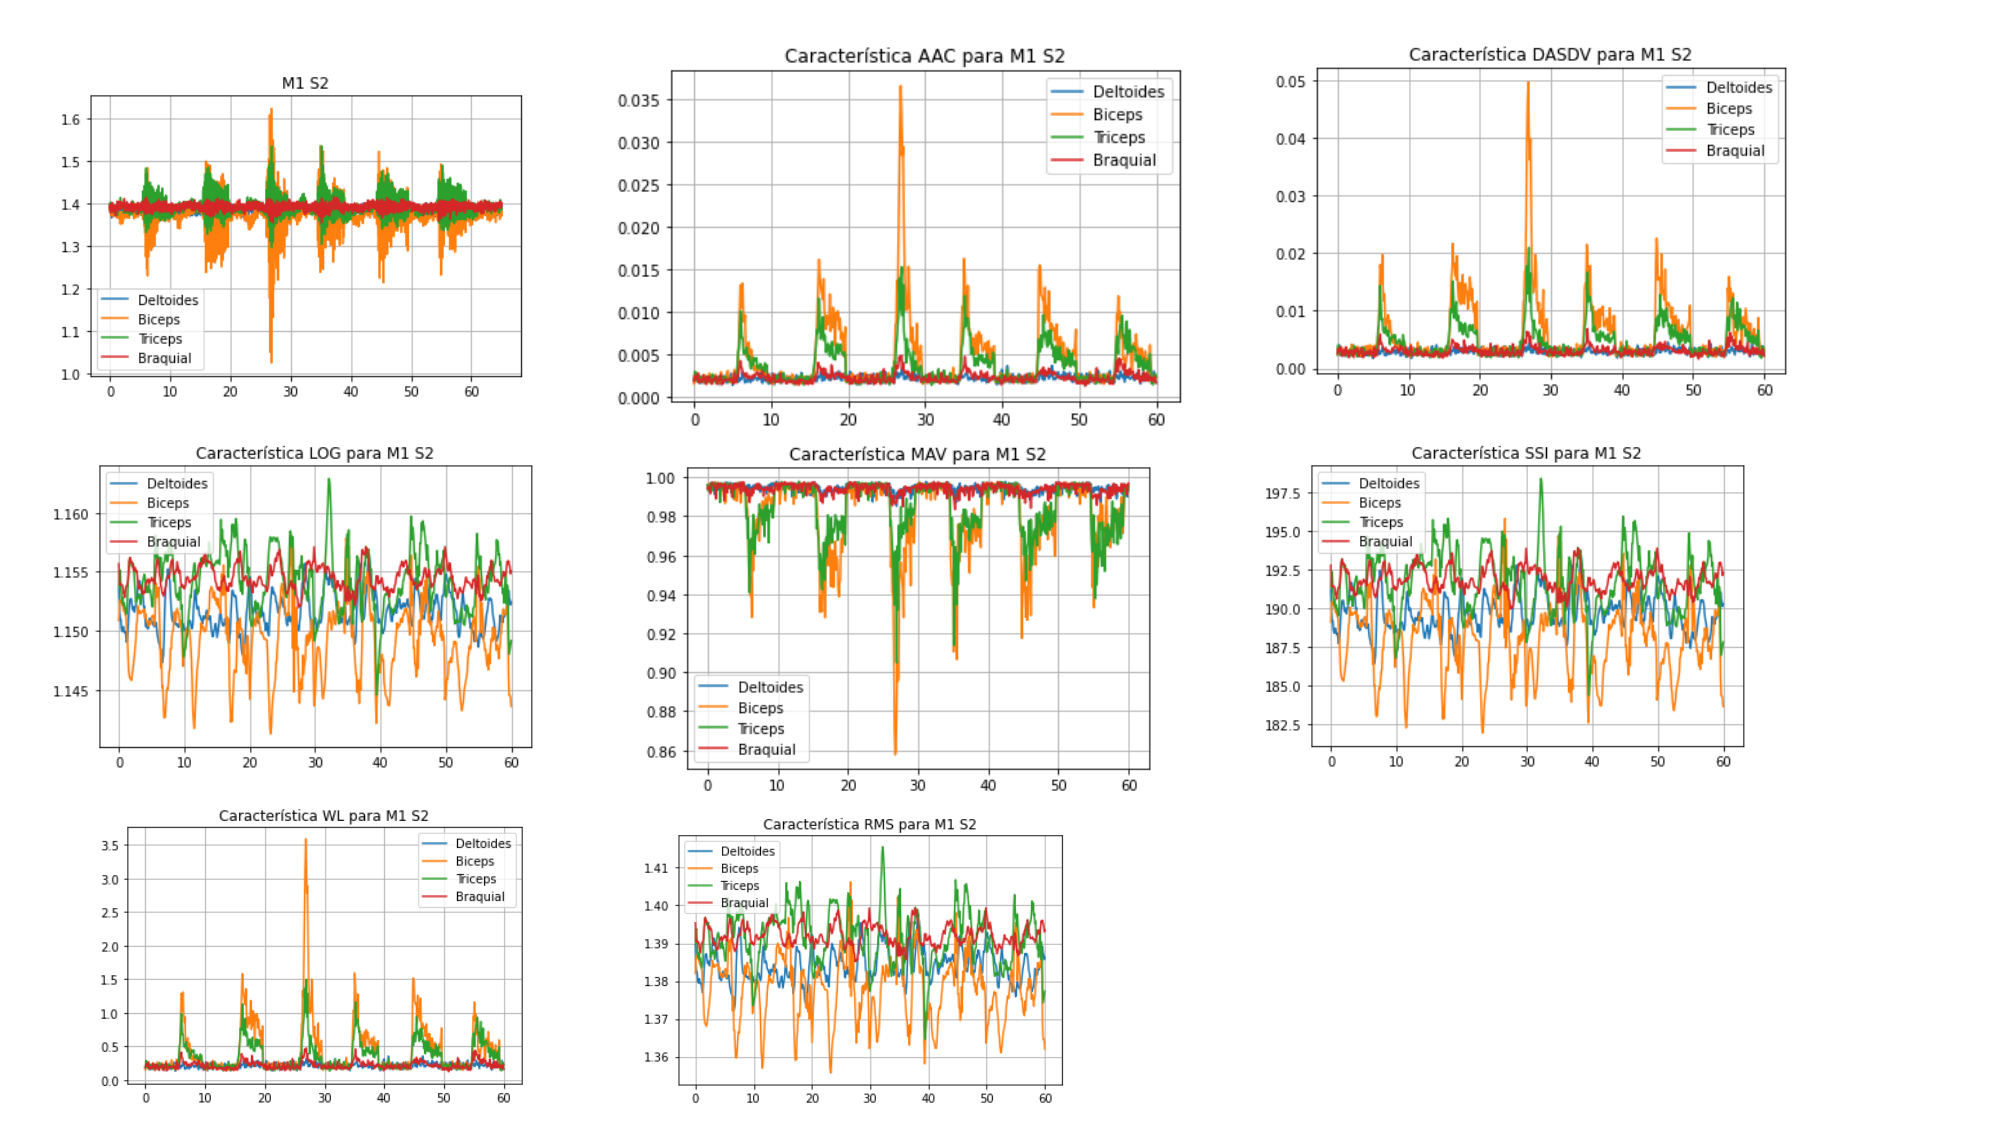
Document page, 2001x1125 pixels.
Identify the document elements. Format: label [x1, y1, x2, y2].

picture [1256, 437, 1752, 777]
picture [606, 37, 1189, 802]
picture [44, 437, 539, 778]
picture [92, 801, 530, 1112]
picture [52, 67, 530, 407]
picture [636, 810, 1070, 1113]
picture [1265, 37, 1795, 407]
